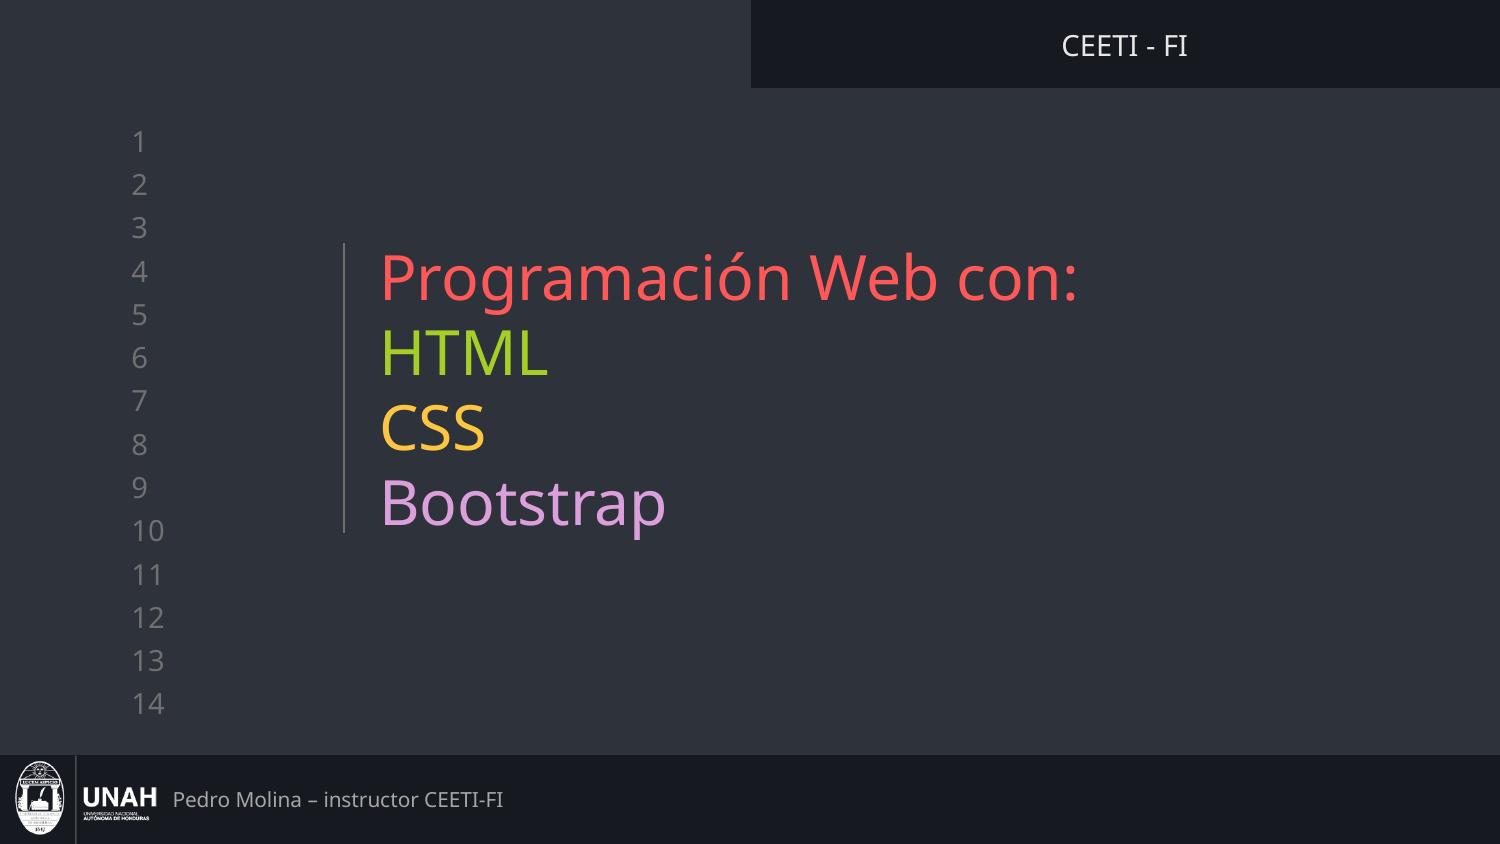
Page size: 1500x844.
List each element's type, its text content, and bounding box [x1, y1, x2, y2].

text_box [322, 243, 406, 652]
subtitle CEETI - FI [750, 15, 1500, 74]
picture [11, 750, 158, 844]
title Programación Web con: HTML CSS Bootstrap [364, 203, 1376, 573]
subtitle Pedro Molina – instructor CEETI-FI [163, 770, 693, 829]
